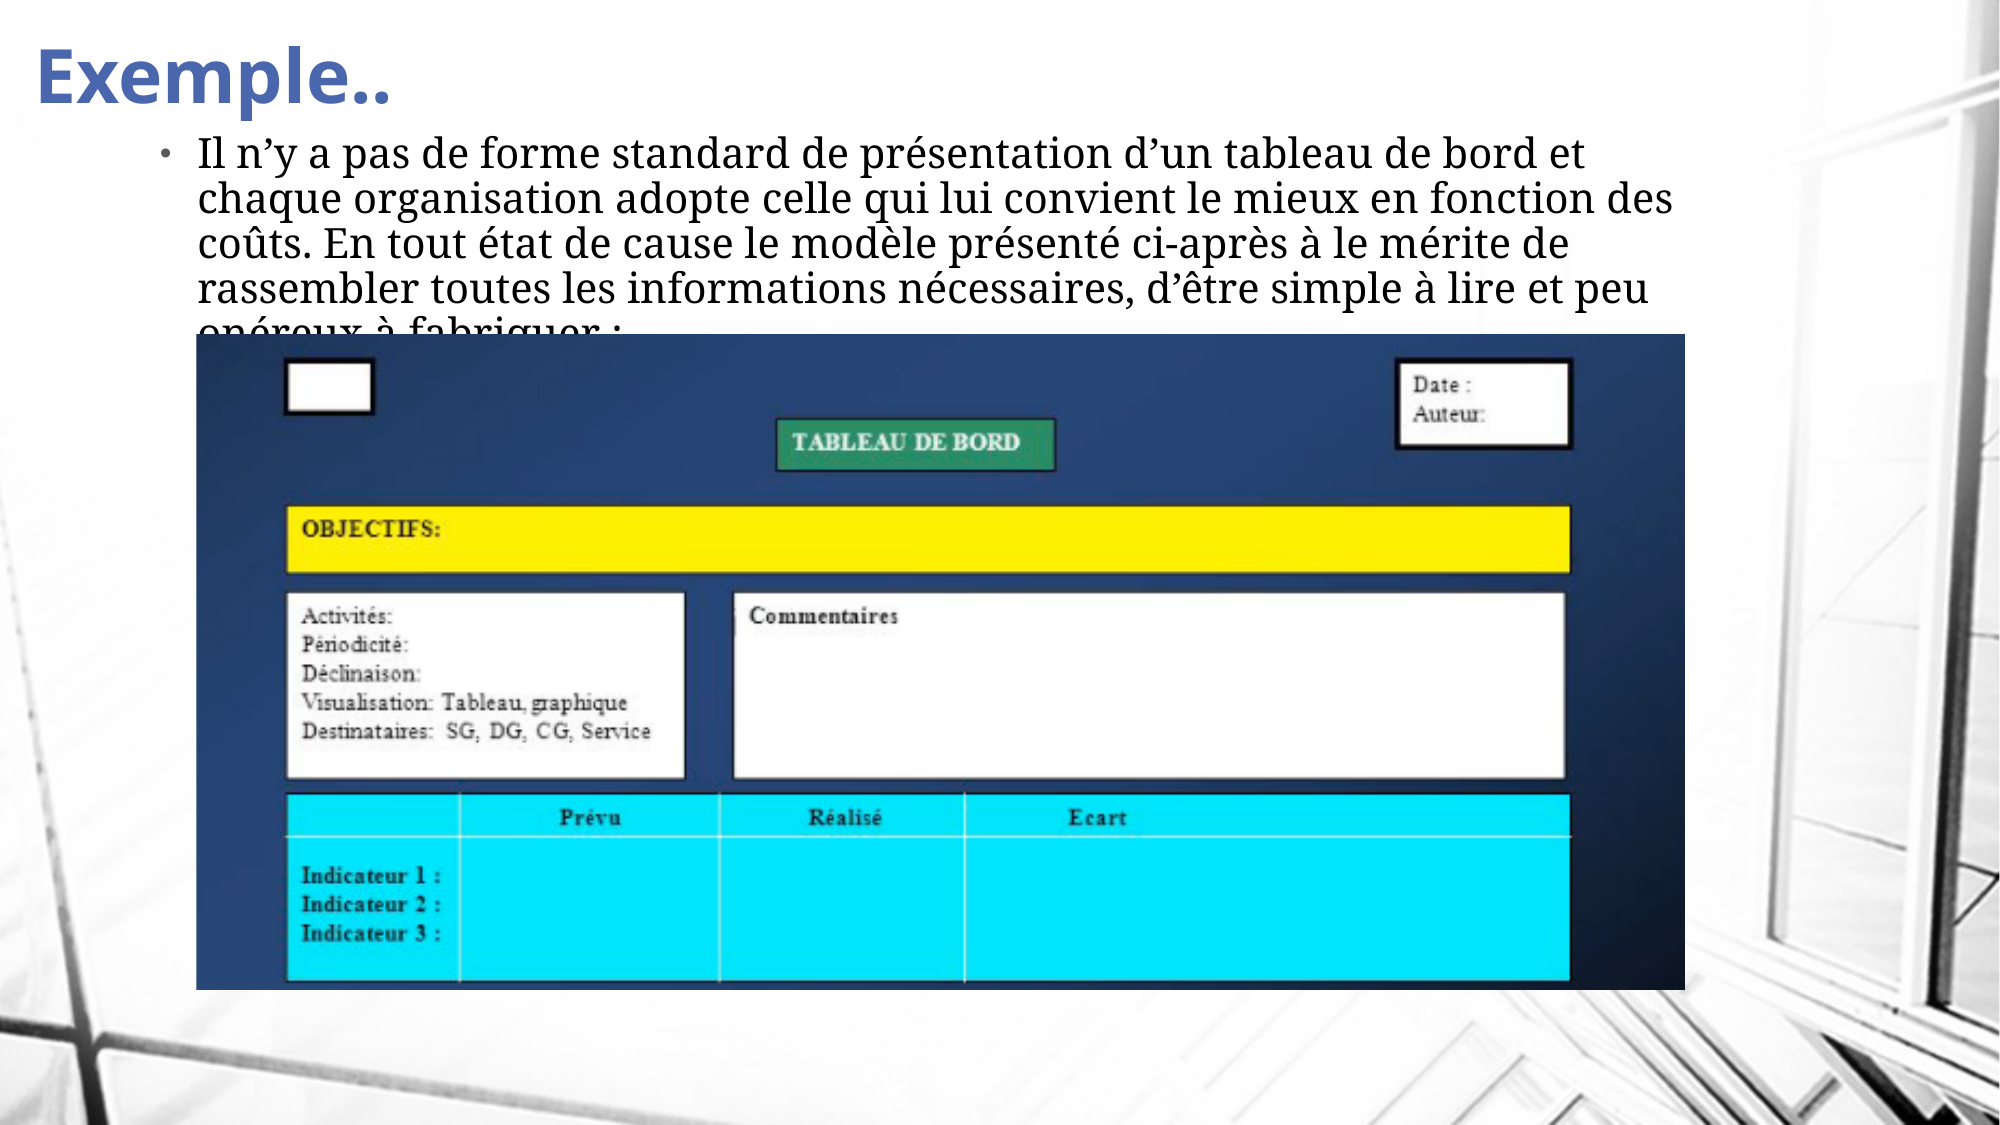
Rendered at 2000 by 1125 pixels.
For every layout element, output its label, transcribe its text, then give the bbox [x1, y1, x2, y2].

title Exemple.. [19, 0, 1445, 126]
list Il n’y a pas de forme standard de présentation d’un tableau de bord et chaque organisation adopte celle qui lui convient le mieux en fonction des coûts. En tout état de cause le modèle présenté ci-après à le mérite de rassembler toutes les informations nécessaires, d’être simple à lire et peu onéreux à fabriquer : [137, 125, 1718, 988]
picture [0, 0, 2000, 1125]
